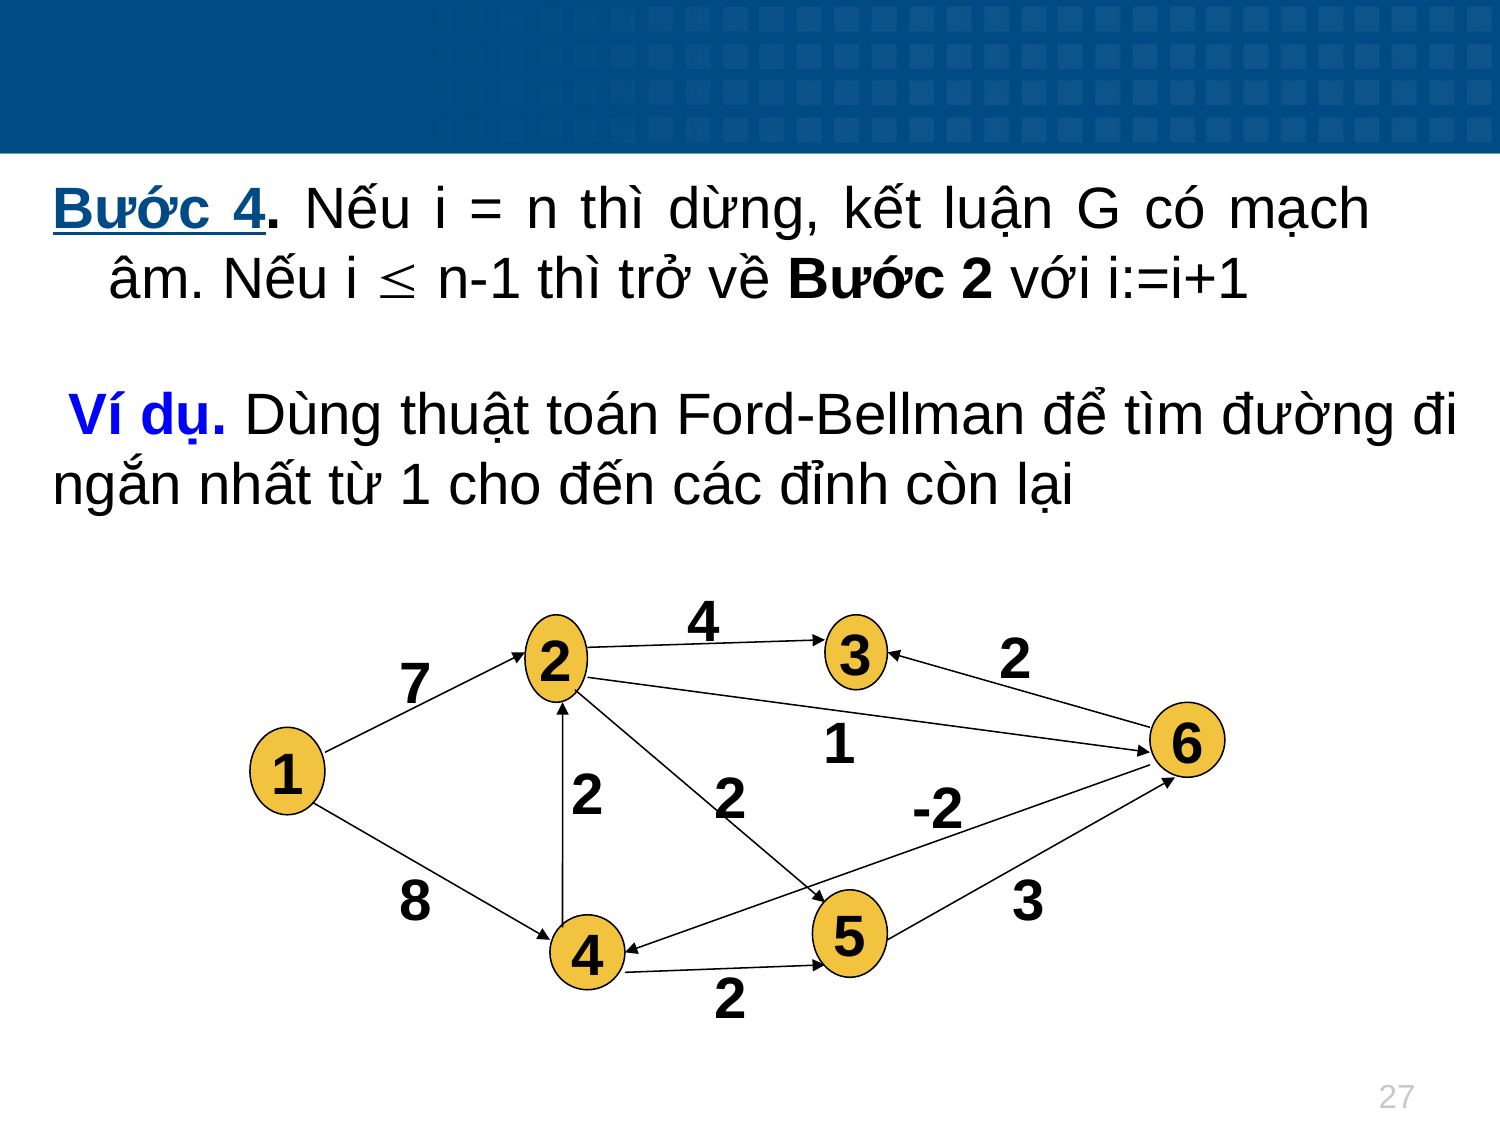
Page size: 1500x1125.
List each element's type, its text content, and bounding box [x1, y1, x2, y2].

text_box [887, 649, 985, 681]
text_box 2 [700, 752, 763, 838]
list Bước 4. Nếu i = n thì dừng, kết luận G có mạch âm. Nếu i  n-1 thì trở về Bước 2 với i:=i+1 [37, 162, 1388, 368]
text_box 7 [385, 638, 448, 723]
text_box 1 [249, 727, 325, 815]
text_box 4 [549, 914, 625, 990]
text_box 4 [672, 575, 735, 661]
text_box Ví dụ. Dùng thuật toán Ford-Bellman để tìm đường đi ngắn nhất từ 1 cho đến các đỉnh còn lại [37, 368, 1475, 524]
text_box [735, 634, 826, 647]
text_box [448, 652, 526, 691]
text_box 8 [385, 854, 448, 940]
text_box [448, 880, 550, 940]
text_box 2 [556, 748, 619, 834]
text_box [1039, 777, 1175, 854]
text_box -2 [897, 762, 980, 848]
text_box [556, 702, 569, 748]
picture [0, 0, 1500, 1125]
text_box [763, 959, 826, 972]
text_box 1 [808, 697, 871, 783]
text_box 5 [812, 889, 888, 978]
text_box 2 [985, 612, 1048, 698]
text_box 3 [824, 614, 888, 690]
text_box 2 [524, 614, 588, 703]
text_box [624, 887, 806, 954]
text_box 3 [997, 854, 1060, 940]
text_box [749, 838, 826, 903]
text_box 2 [700, 952, 763, 1038]
text_box [871, 714, 1150, 757]
text_box 6 [1149, 702, 1225, 778]
